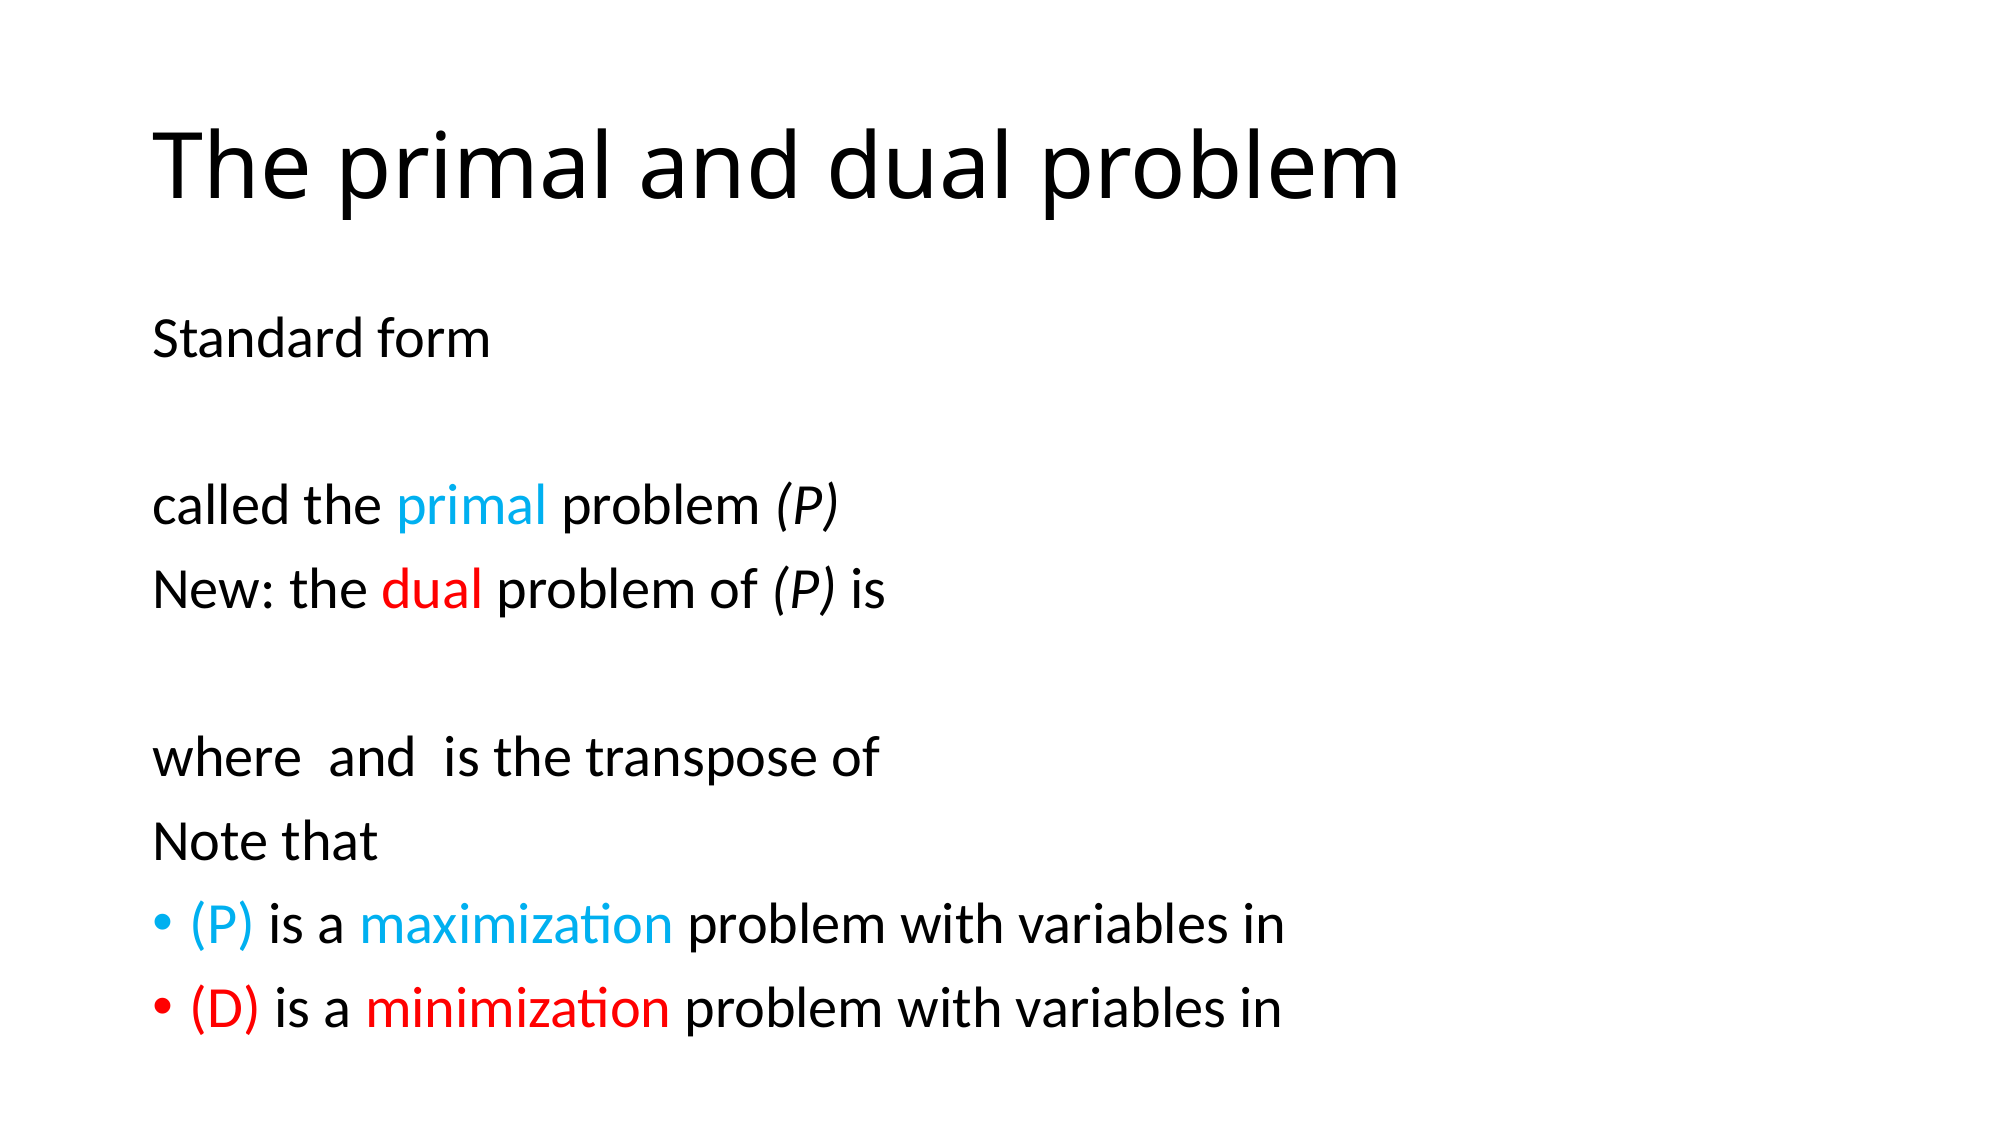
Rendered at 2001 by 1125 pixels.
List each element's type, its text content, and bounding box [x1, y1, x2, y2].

title The primal and dual problem [137, 59, 1863, 278]
